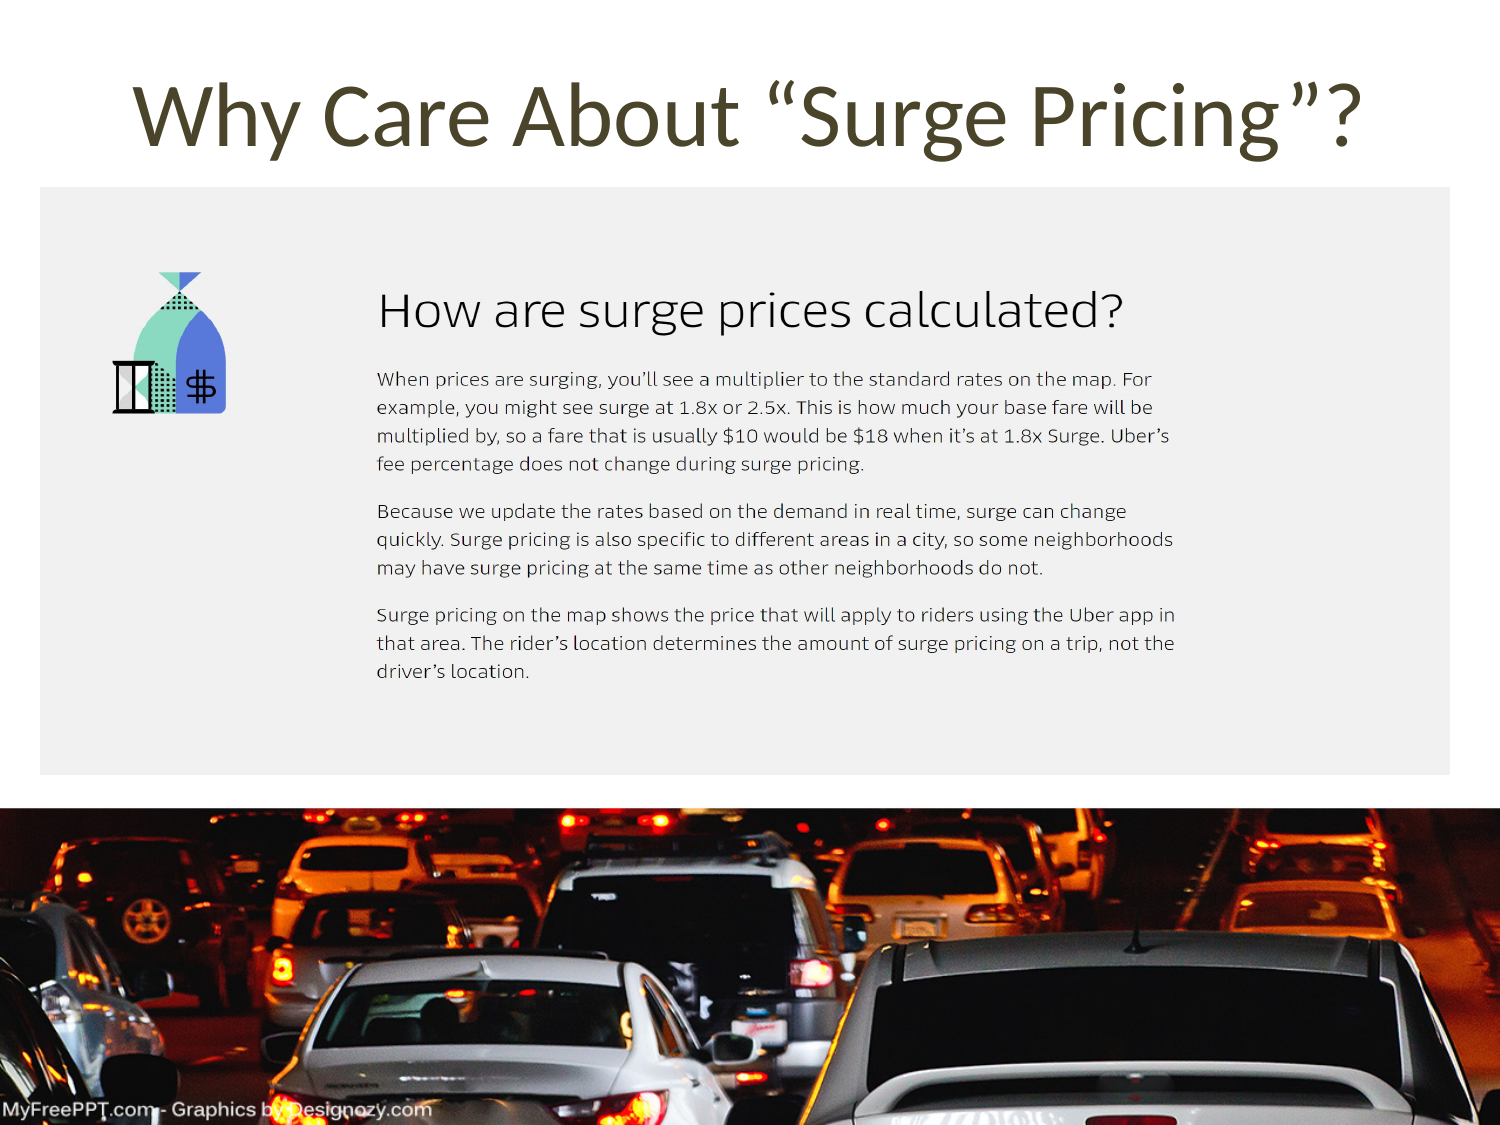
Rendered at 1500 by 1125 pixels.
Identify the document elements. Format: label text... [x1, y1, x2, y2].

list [40, 187, 1451, 776]
picture [0, 0, 1500, 1125]
title Why Care About “Surge Pricing”? [75, 45, 1425, 175]
